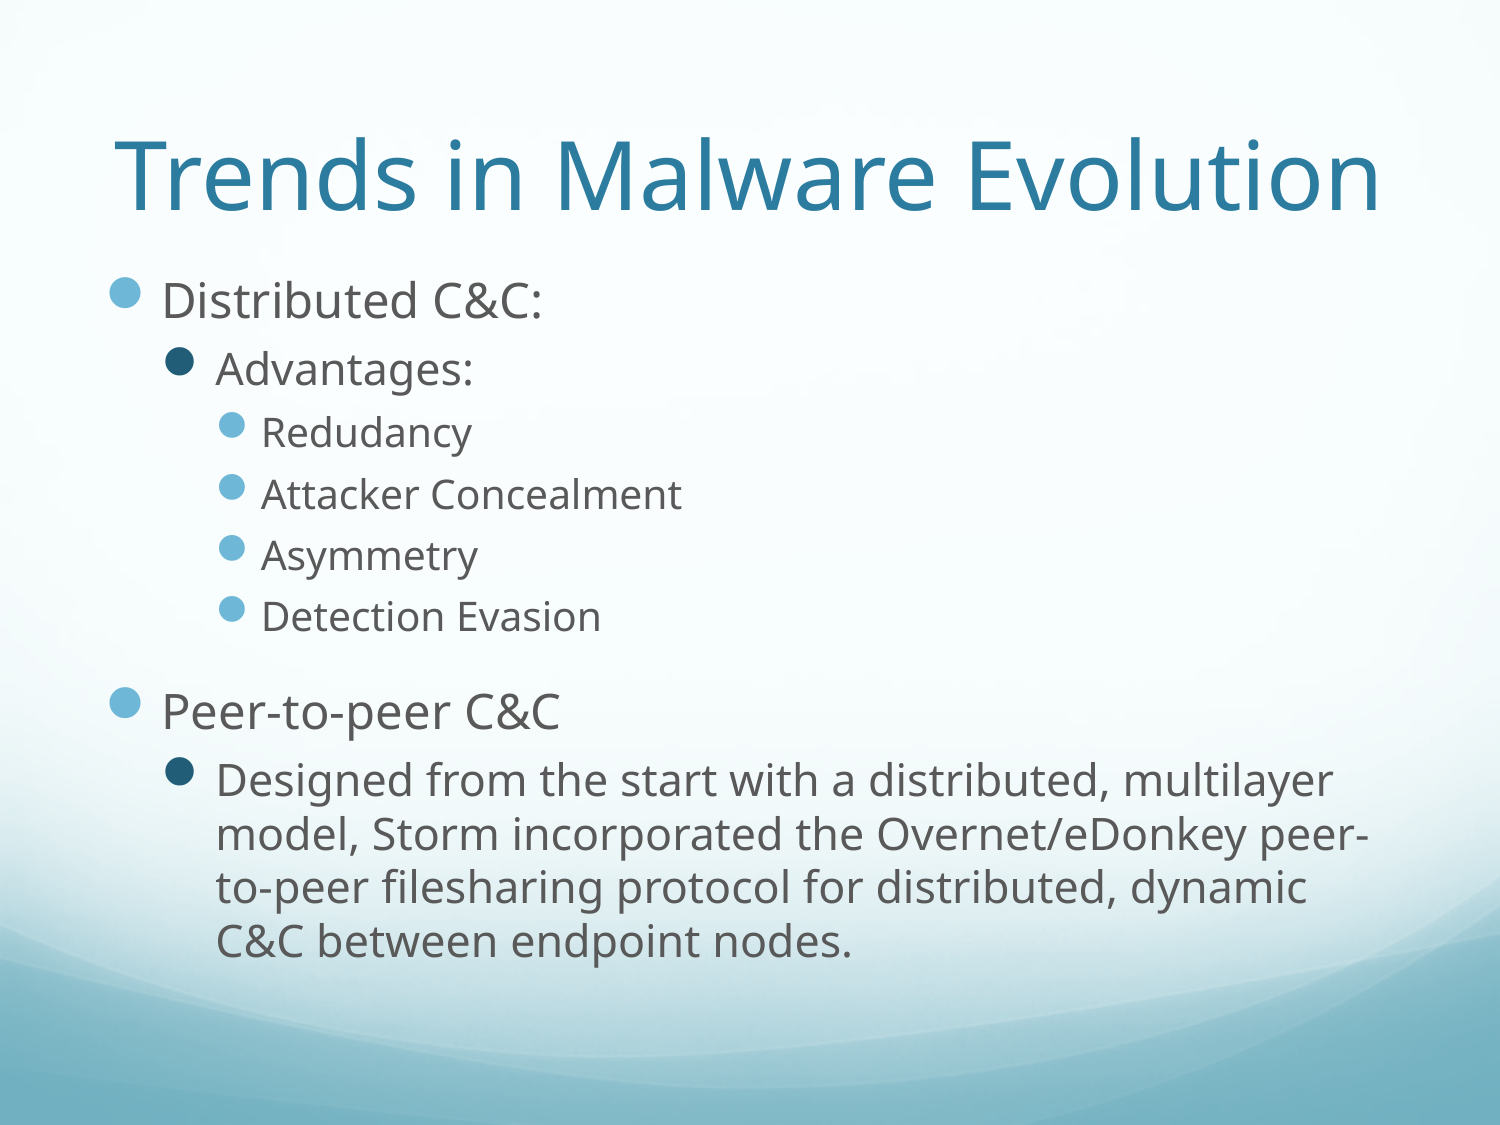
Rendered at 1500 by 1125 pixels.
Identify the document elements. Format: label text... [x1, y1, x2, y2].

list Distributed C&C: Advantages: Redudancy Attacker Concealment Asymmetry Detection Evasion Peer-to-peer C&C Designed from the start with a distributed, multilayer model, Storm incorporated the Overnet/eDonkey peer-to-peer ﬁlesharing protocol for distributed, dynamic C&C between endpoint nodes. [90, 262, 1410, 975]
title Trends in Malware Evolution [90, 17, 1410, 237]
